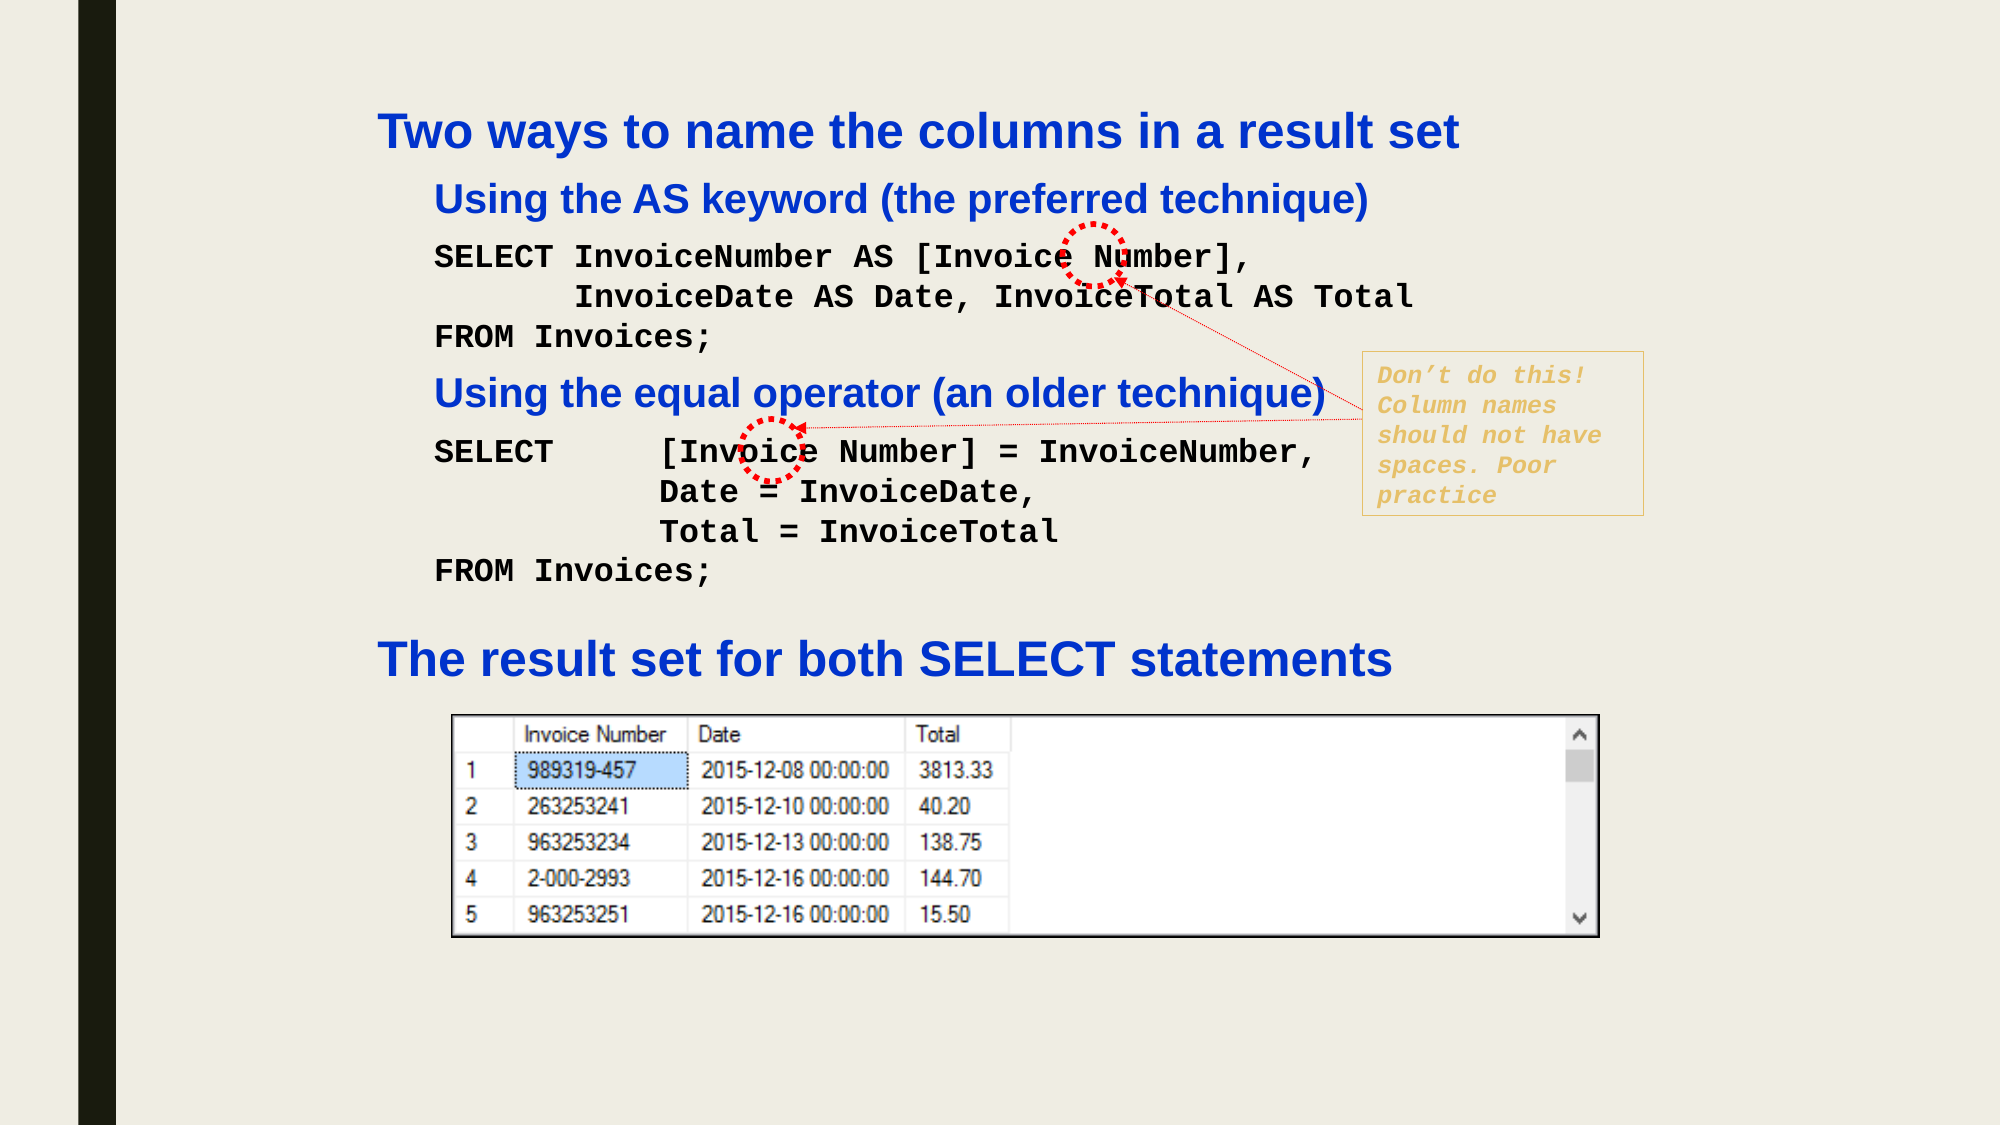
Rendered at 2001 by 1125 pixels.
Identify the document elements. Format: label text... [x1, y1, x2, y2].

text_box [793, 419, 1363, 429]
picture [451, 714, 1600, 938]
text_box [1059, 221, 1128, 290]
text_box [737, 416, 806, 485]
text_box Two ways to name the columns in a result set Using the AS keyword (the preferred technique) SELECT InvoiceNumber AS [Invoice Number], InvoiceDate AS Date, InvoiceTotal AS Total FROM Invoices; Using the equal operator (an older technique) SELECT [Invoice Number] = InvoiceNumber, Date = InvoiceDate, Total = InvoiceTotal FROM Invoices; The result set for both SELECT statements [362, 91, 1663, 694]
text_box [1113, 277, 1363, 410]
text_box Don’t do this! Column names should not have spaces. Poor practice [1362, 351, 1644, 516]
